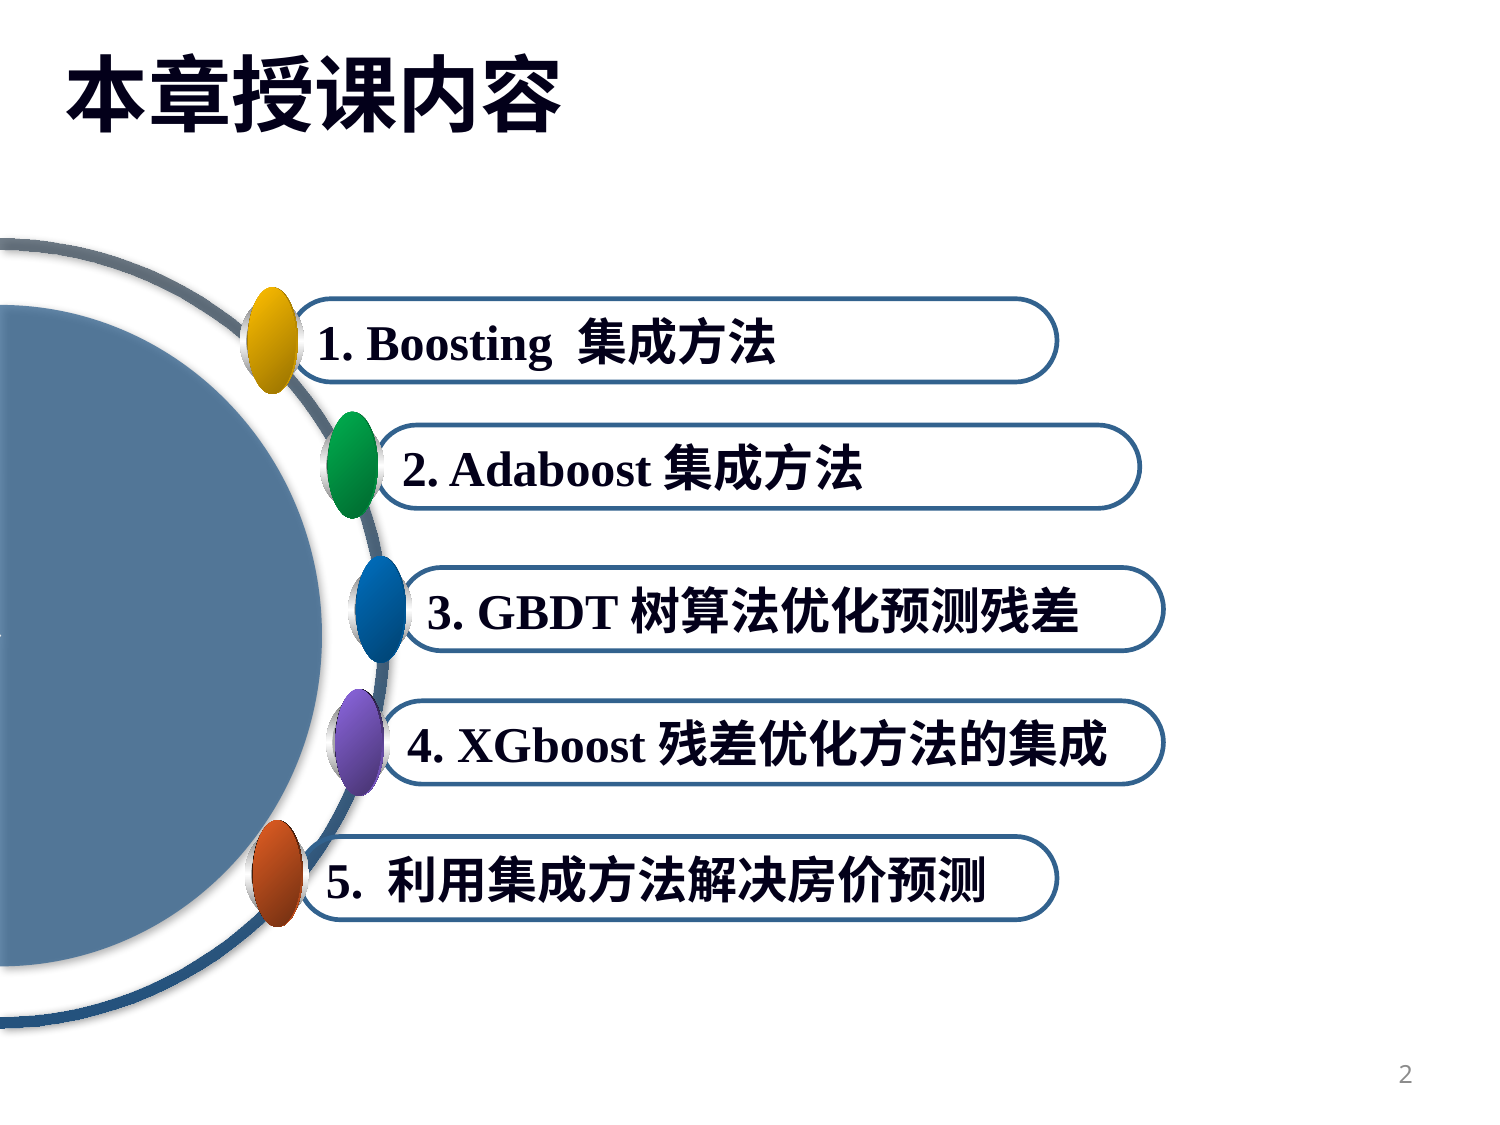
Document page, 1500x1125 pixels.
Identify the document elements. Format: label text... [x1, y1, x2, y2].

text_box [312, 787, 355, 847]
text_box 5. 利用集成方法解决房价预测 [309, 836, 1058, 920]
text_box [372, 663, 389, 712]
text_box [365, 690, 384, 795]
text_box [294, 387, 322, 429]
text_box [348, 556, 413, 663]
text_box [0, 924, 259, 1029]
text_box [326, 706, 341, 779]
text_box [239, 287, 304, 394]
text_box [319, 411, 385, 519]
title 本章授课内容 [49, 54, 1401, 197]
text_box [332, 725, 336, 760]
text_box [0, 304, 322, 967]
text_box 4. XGboost残差优化方法的集成 [386, 700, 1164, 785]
text_box 2. Adaboost集成方法 [385, 425, 1140, 509]
text_box [0, 237, 239, 338]
text_box 1. Boosting 集成方法 [304, 298, 1058, 383]
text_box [244, 820, 309, 927]
text_box [335, 689, 382, 796]
text_box [380, 711, 391, 774]
text_box [360, 519, 383, 556]
text_box 3. GBDT树算法优化预测残差 [413, 567, 1164, 651]
